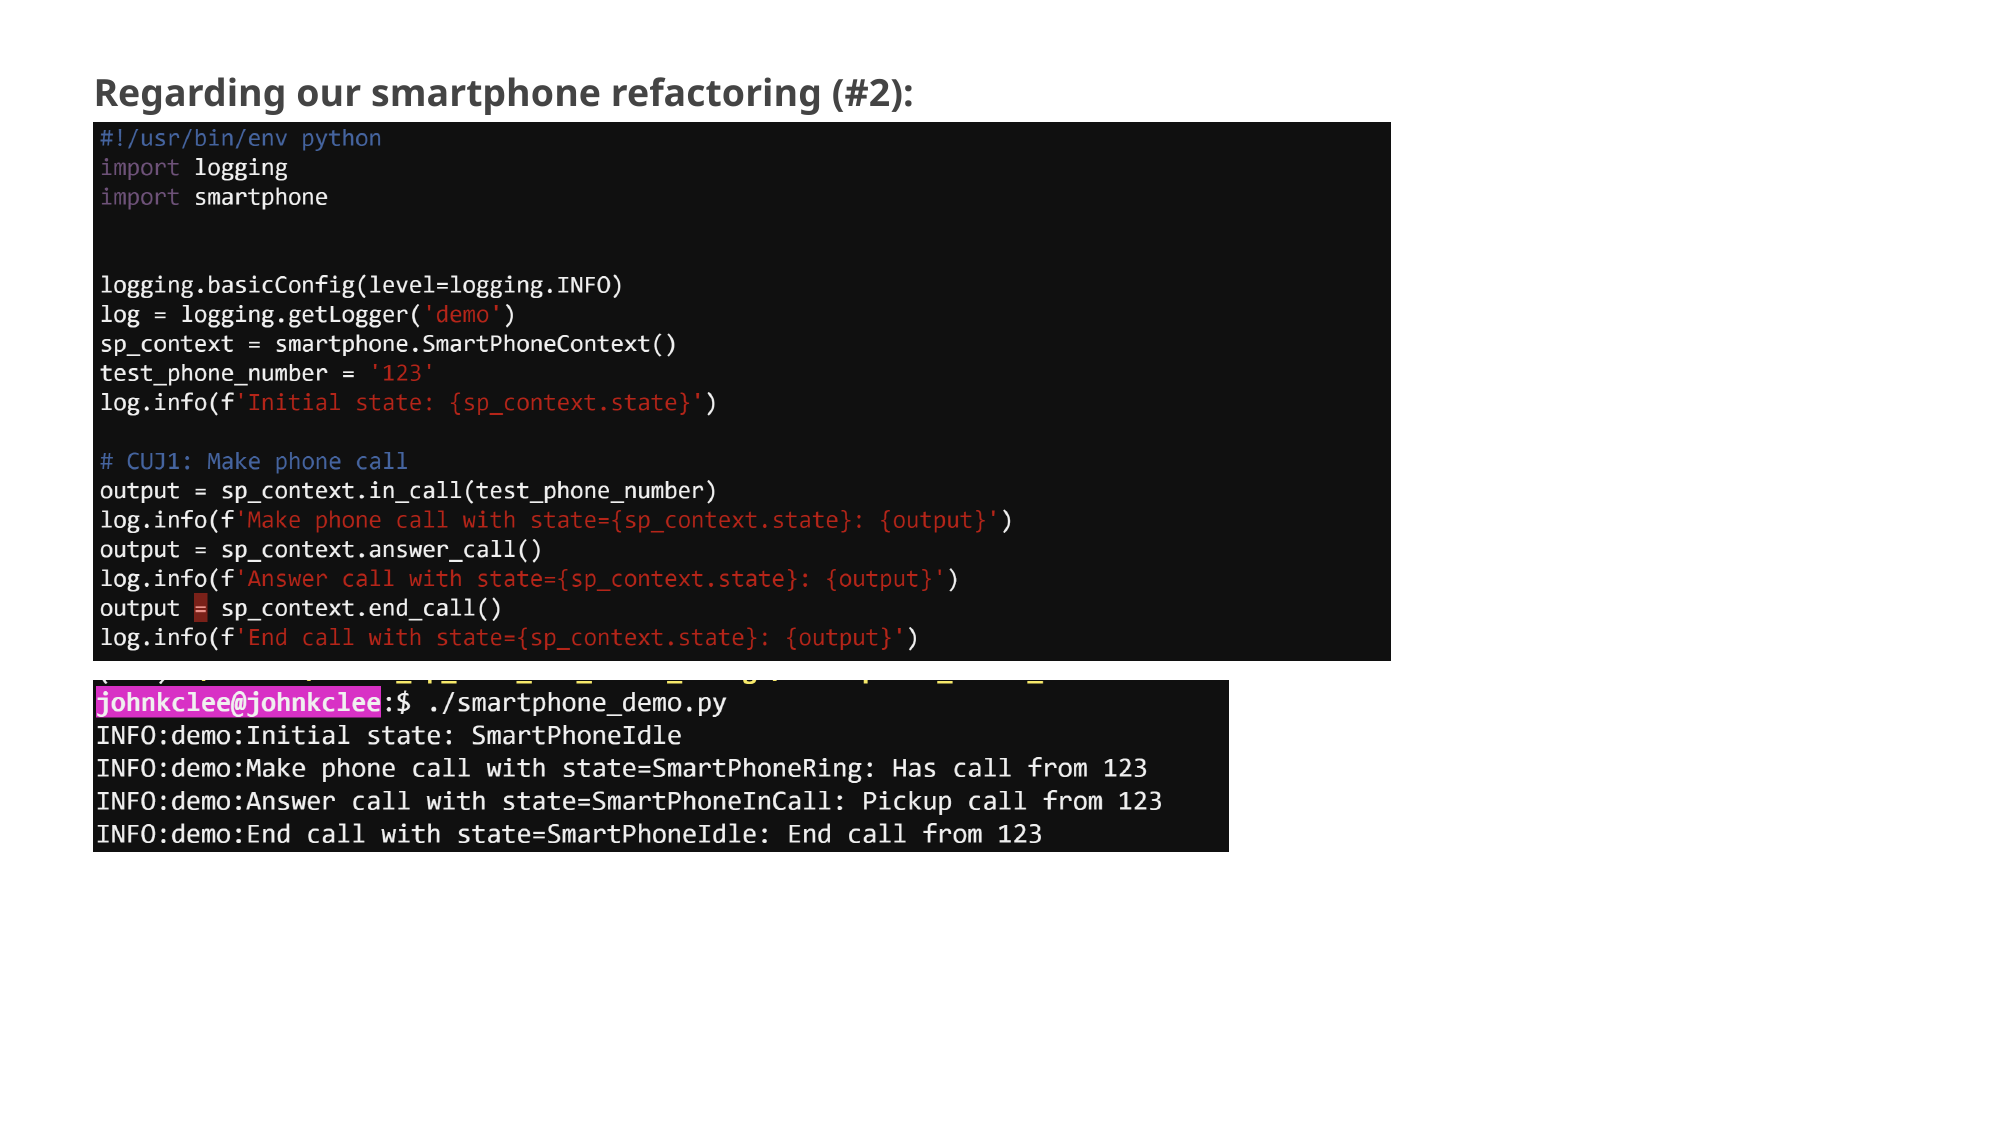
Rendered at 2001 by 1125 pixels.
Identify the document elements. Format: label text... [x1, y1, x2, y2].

text_box Regarding our smartphone refactoring (#2): [78, 61, 1838, 122]
picture [92, 680, 1229, 852]
picture [92, 122, 1391, 661]
